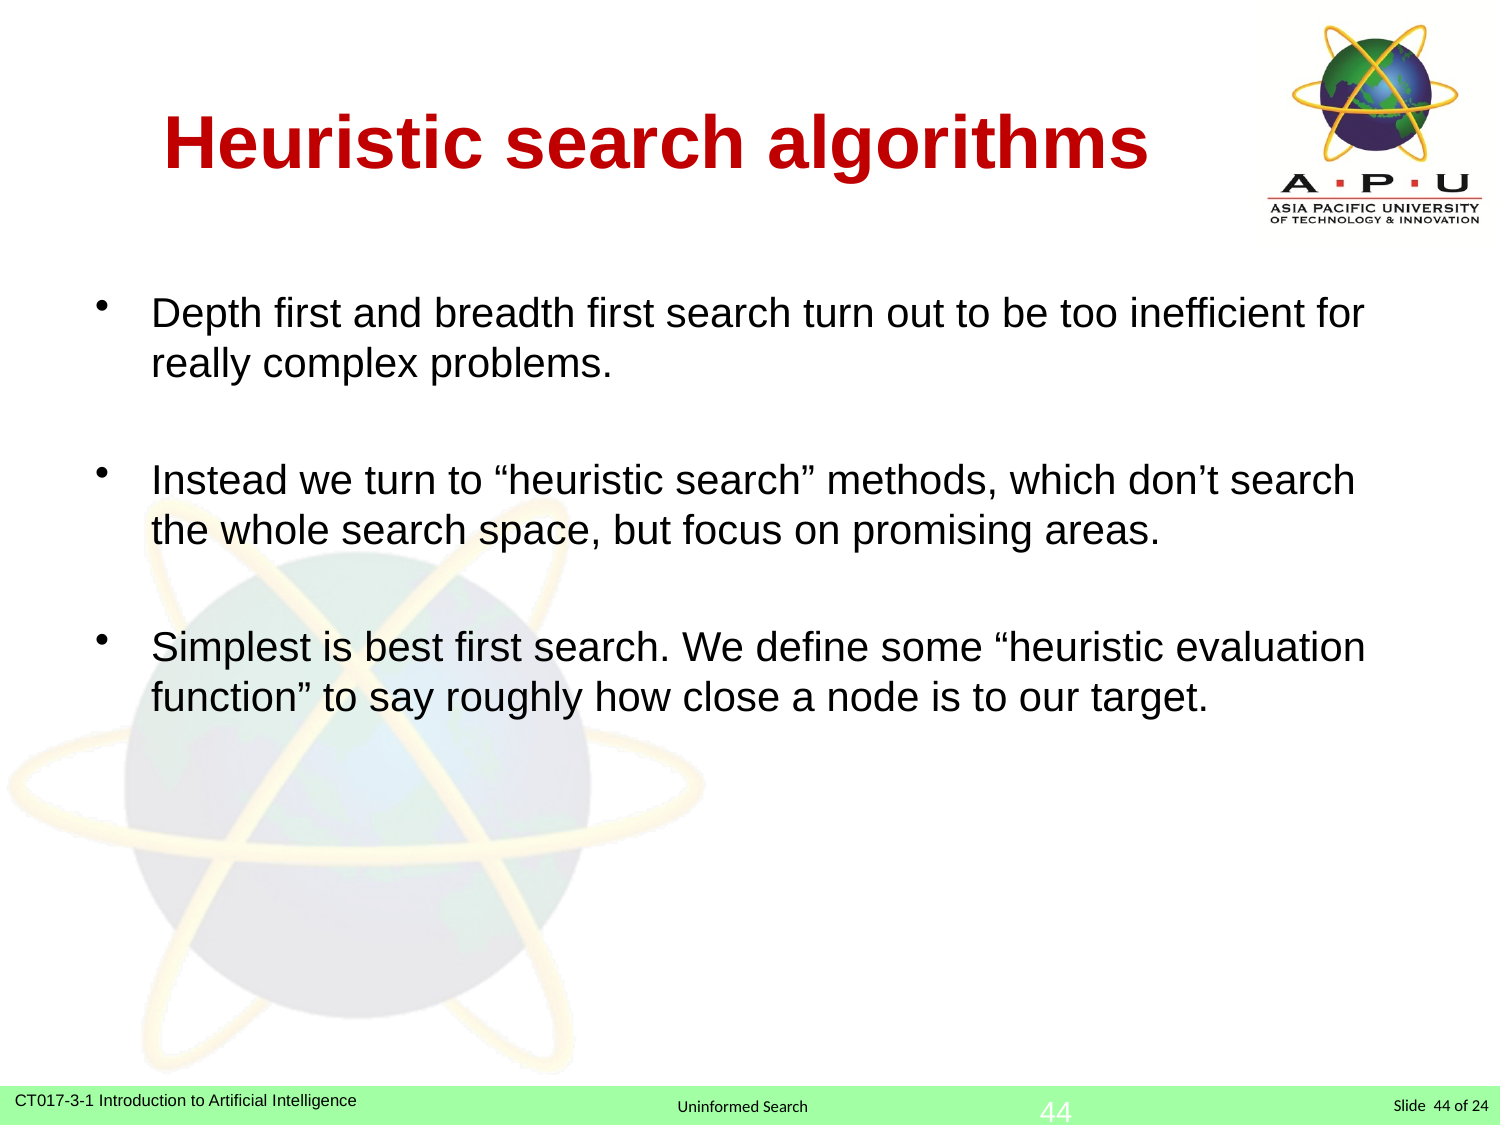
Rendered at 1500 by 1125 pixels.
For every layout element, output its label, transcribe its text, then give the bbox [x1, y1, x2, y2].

title Heuristic search algorithms [79, 45, 1235, 233]
list Depth first and breadth first search turn out to be too inefficient for really complex problems. Instead we turn to “heuristic search” methods, which don’t search the whole search space, but focus on promising areas. Simplest is best first search. We define some “heuristic evaluation function” to say roughly how close a node is to our target. [79, 278, 1430, 1021]
picture [1251, 0, 1500, 249]
footer 44 [1025, 1086, 1500, 1125]
